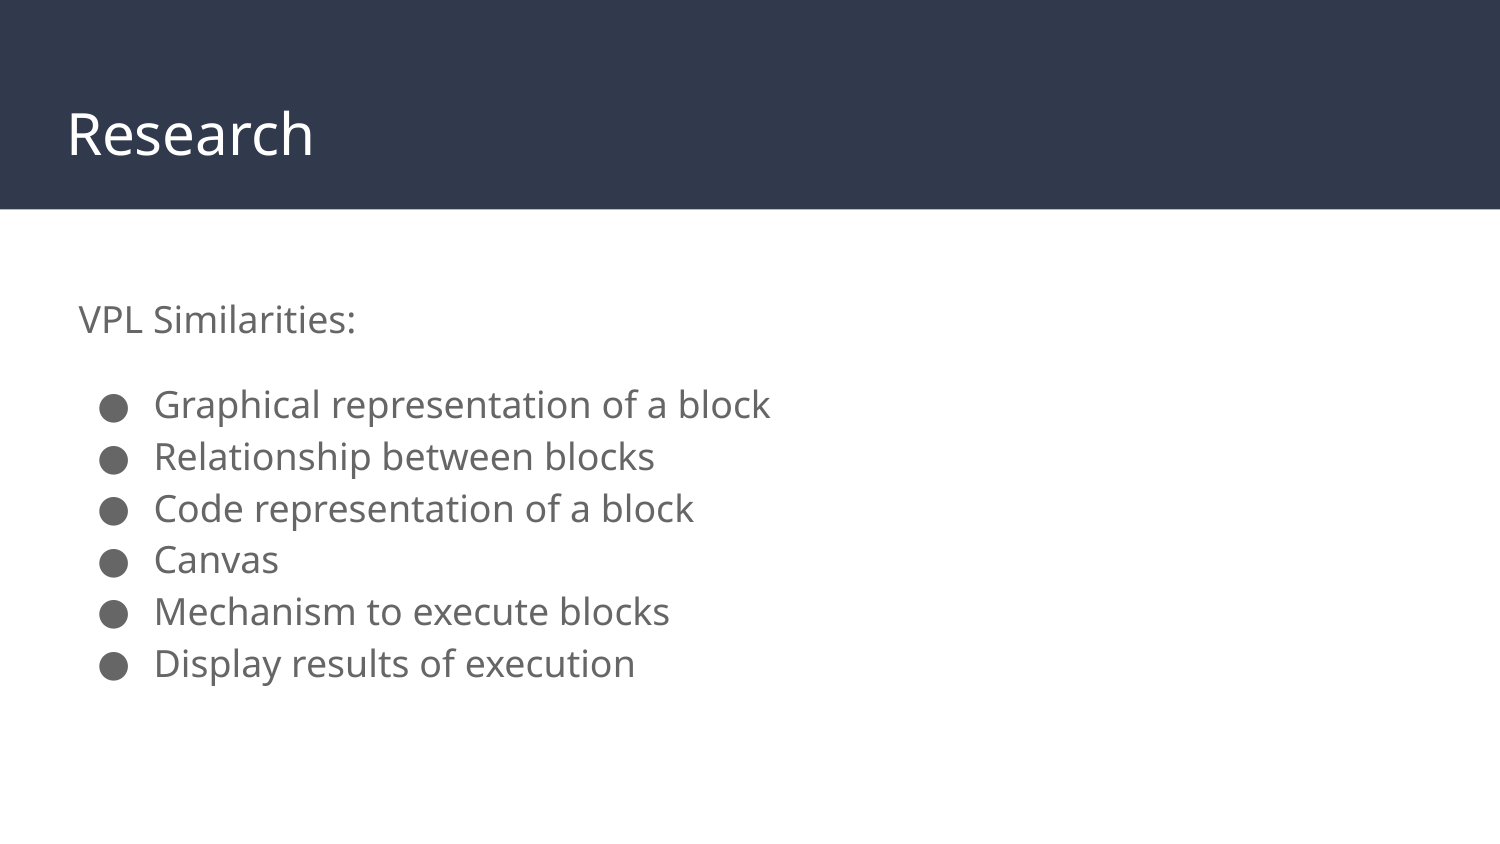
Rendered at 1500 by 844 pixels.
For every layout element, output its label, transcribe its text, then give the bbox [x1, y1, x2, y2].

title Research [51, 82, 1449, 185]
list VPL Similarities: Graphical representation of a block Relationship between blocks Code representation of a block Canvas Mechanism to execute blocks Display results of execution [63, 274, 892, 755]
